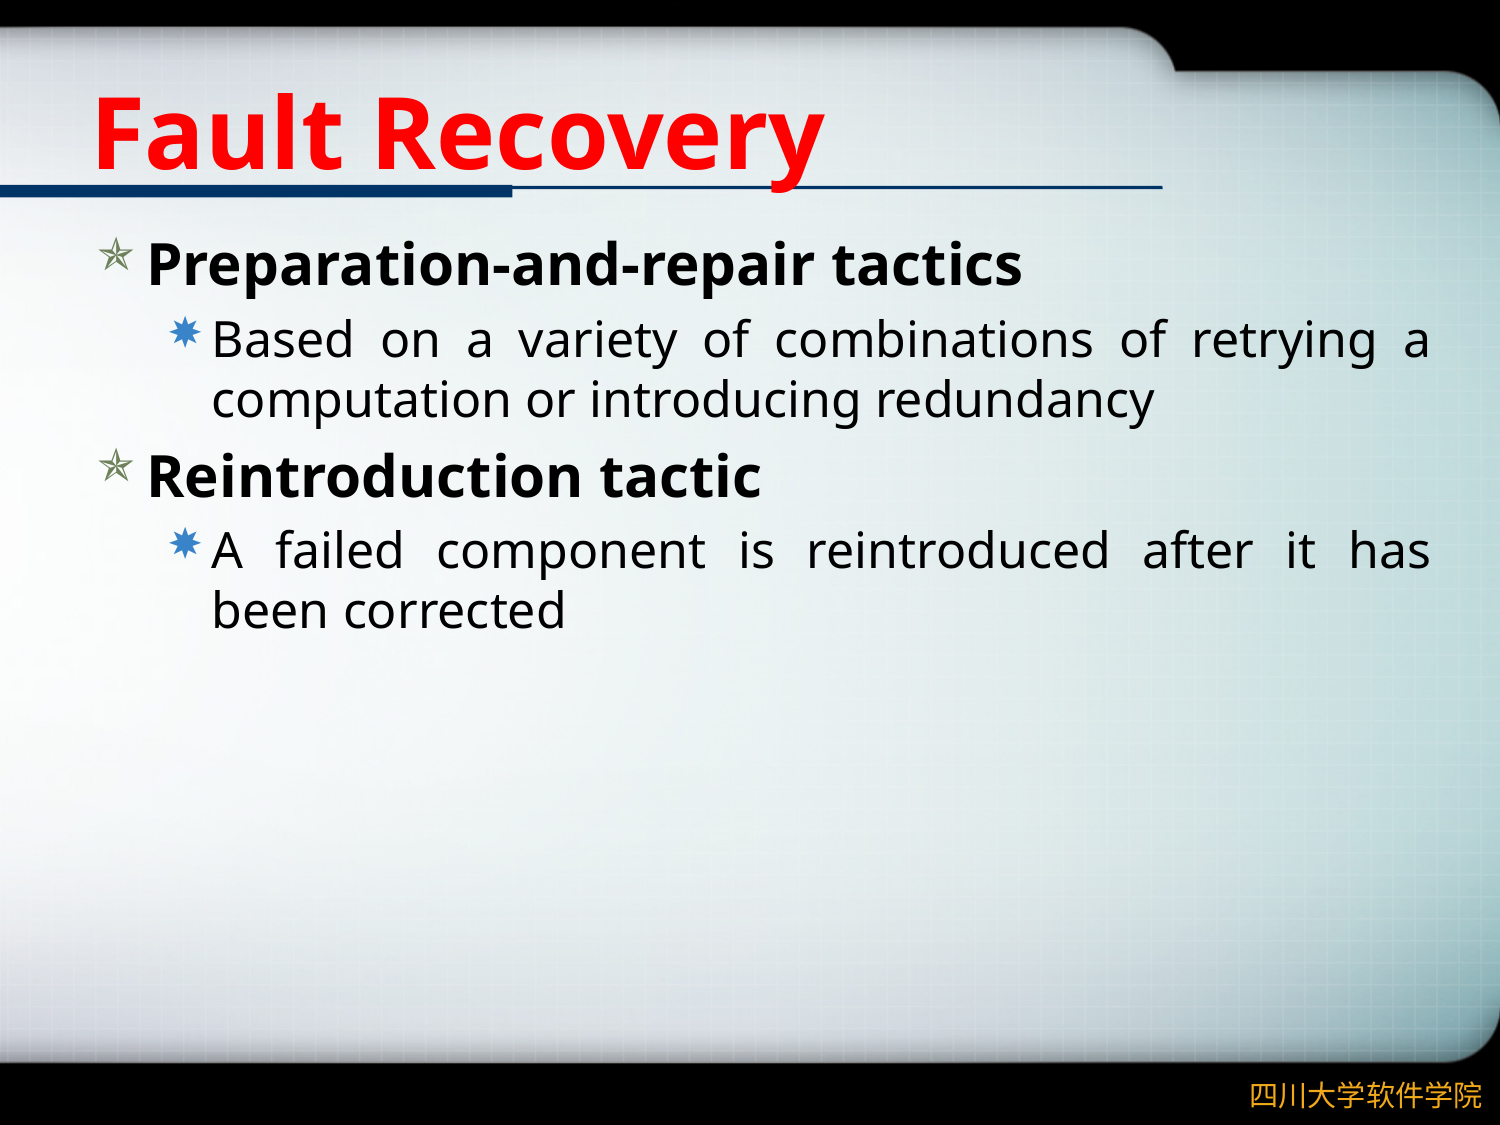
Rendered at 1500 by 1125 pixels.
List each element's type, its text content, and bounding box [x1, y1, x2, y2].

picture [0, 0, 1500, 1125]
list Preparation-and-repair tactics Based on a variety of combinations of retrying a computation or introducing redundancy Reintroduction tactic A failed component is reintroduced after it has been corrected [75, 219, 1447, 1059]
title Fault Recovery [75, 78, 1500, 180]
